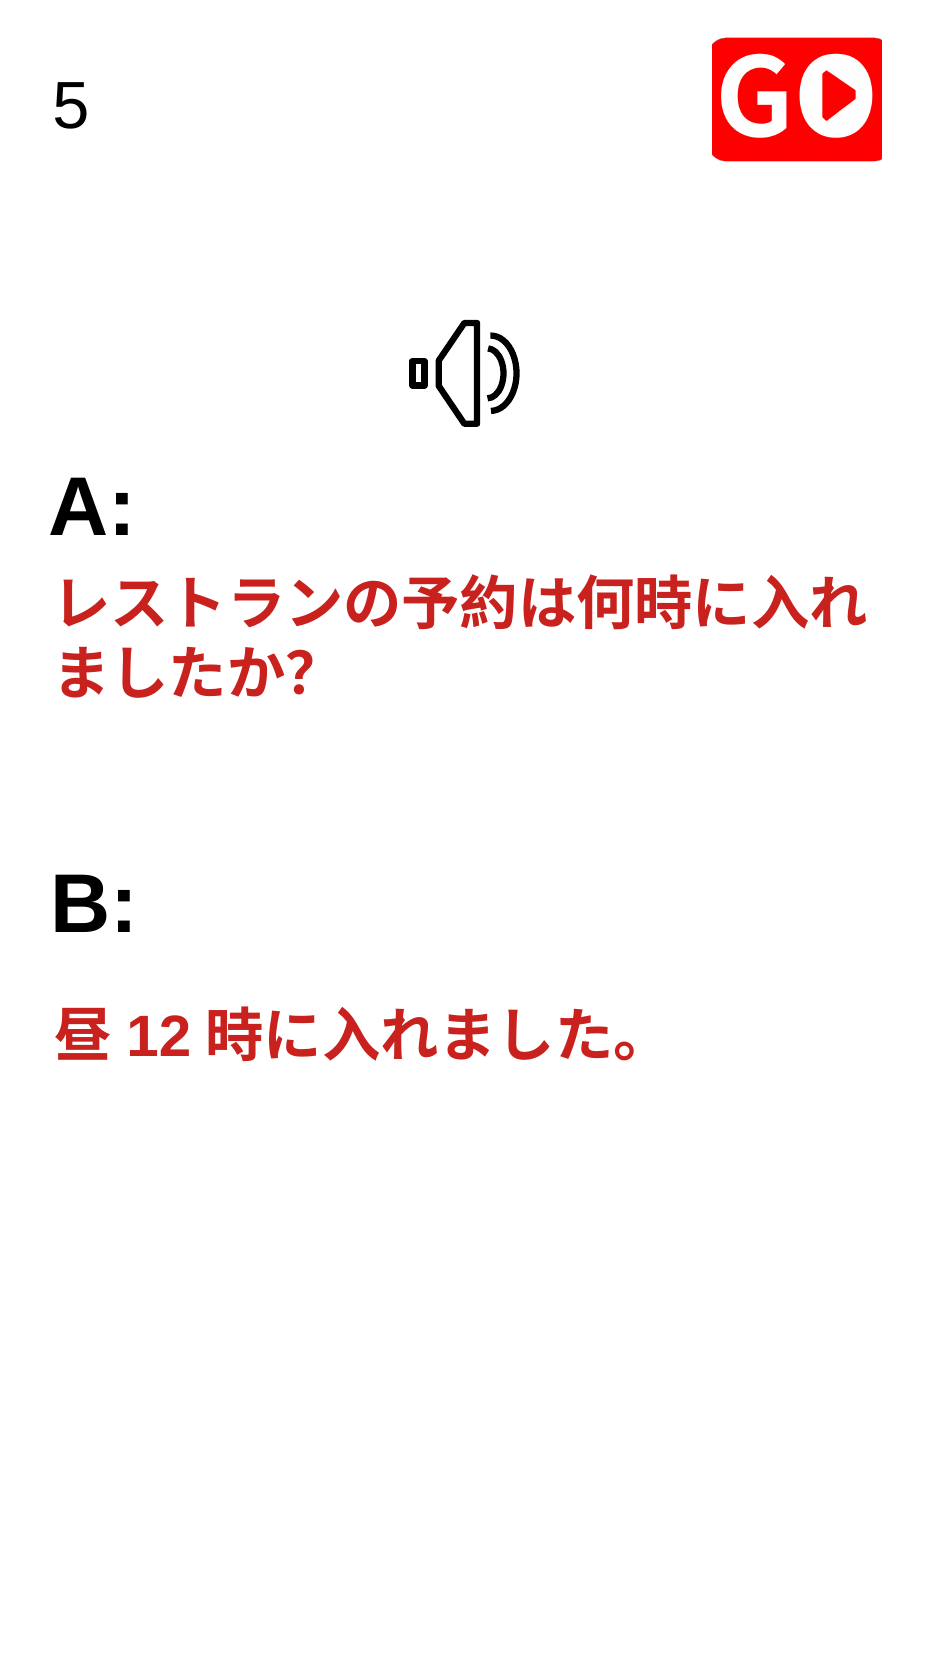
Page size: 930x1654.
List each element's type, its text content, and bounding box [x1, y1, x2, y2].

text_box レストランの予約は何時に入れましたか？ [37, 562, 898, 710]
text_box 昼12時に入れました。 [39, 959, 900, 1107]
text_box A: [33, 428, 188, 577]
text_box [359, 271, 570, 476]
picture [712, 37, 882, 162]
text_box 5 [37, 54, 450, 145]
text_box B: [35, 825, 190, 974]
